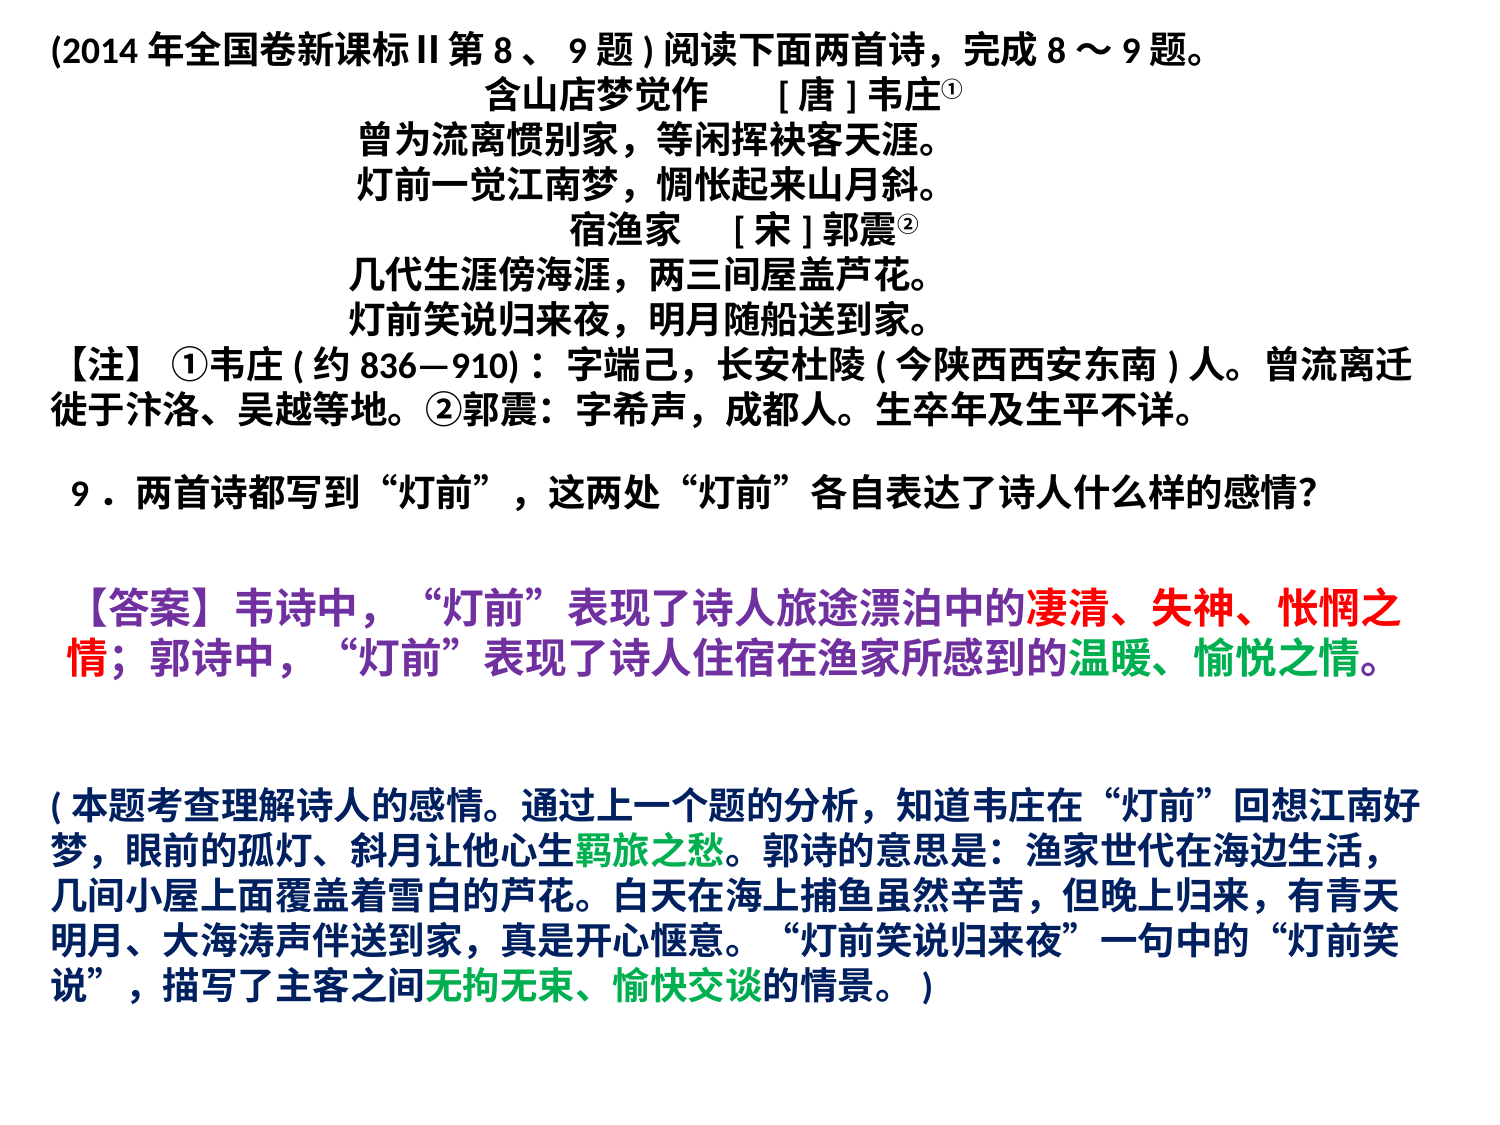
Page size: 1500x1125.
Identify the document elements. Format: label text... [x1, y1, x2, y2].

text_box 9．两首诗都写到“灯前”，这两处“灯前”各自表达了诗人什么样的感情？ [55, 461, 1379, 521]
text_box (本题考查理解诗人的感情。通过上一个题的分析，知道韦庄在“灯前”回想江南好梦，眼前的孤灯、斜月让他心生羁旅之愁。郭诗的意思是：渔家世代在海边生活，几间小屋上面覆盖着雪白的芦花。白天在海上捕鱼虽然辛苦，但晚上归来，有青天明月、大海涛声伴送到家，真是开心惬意。“灯前笑说归来夜”一句中的“灯前笑说”，描写了主客之间无拘无束、愉快交谈的情景。) [35, 775, 1447, 1015]
text_box 【答案】韦诗中，“灯前”表现了诗人旅途漂泊中的凄清、失神、怅惘之情；郭诗中，“灯前”表现了诗人住宿在渔家所感到的温暖、愉悦之情。 [51, 574, 1434, 740]
text_box (2014年全国卷新课标Ⅱ第8、9题)阅读下面两首诗，完成8～9题。 含山店梦觉作 [唐]韦庄① 曾为流离惯别家，等闲挥袂客天涯。 灯前一觉江南梦，惆怅起来山月斜。 宿渔家 [宋]郭震② 几代生涯傍海涯，两三间屋盖芦花。 灯前笑说归来夜，明月随船送到家。 【注】 ①韦庄(约836—910)：字端己，长安杜陵(今陕西西安东南)人。曾流离迁徙于汴洛、吴越等地。②郭震：字希声，成都人。生卒年及生平不详。 [35, 19, 1465, 439]
